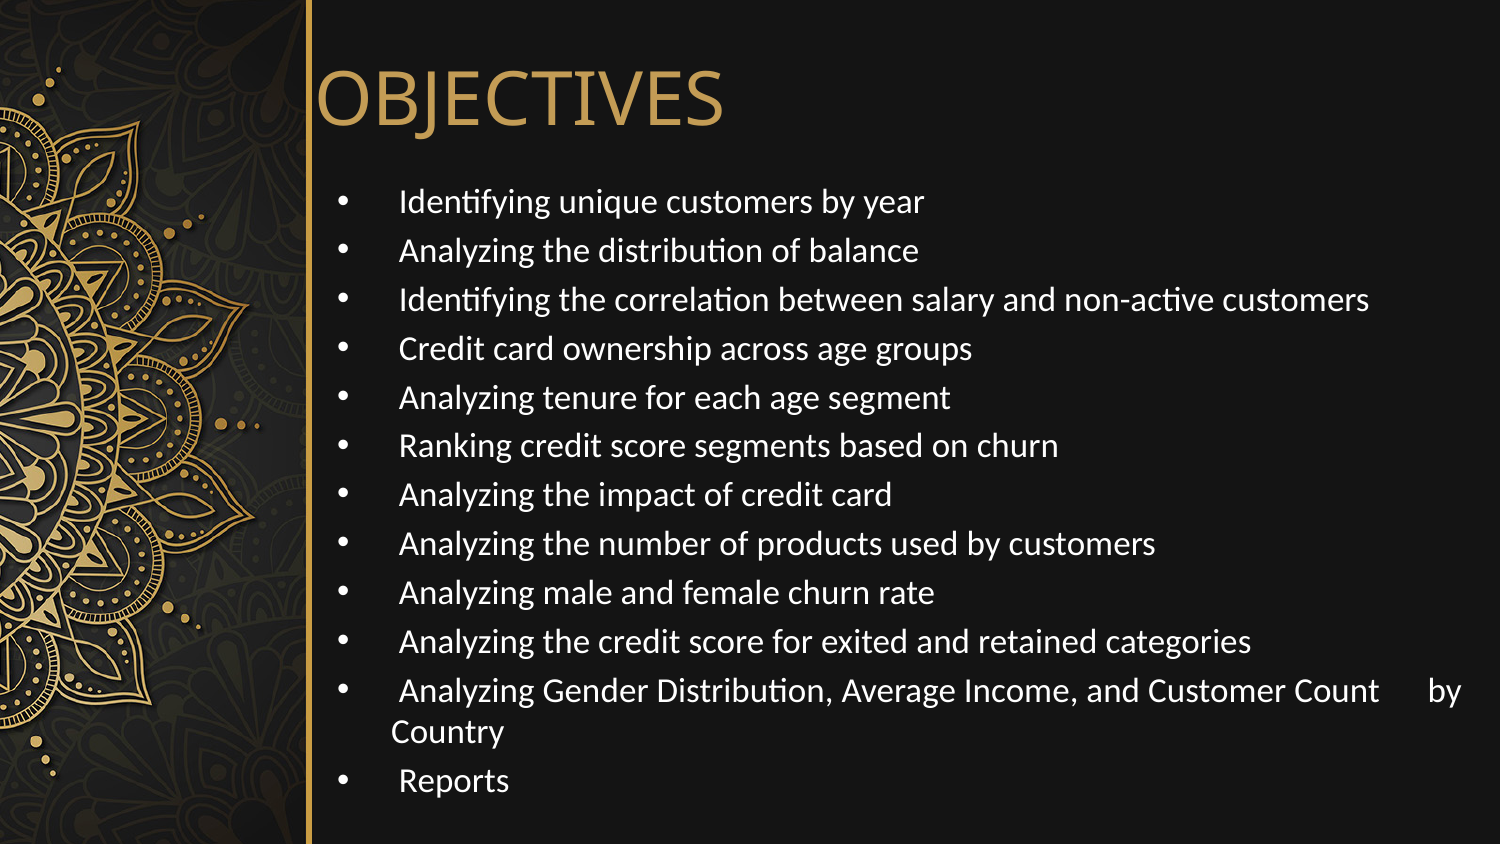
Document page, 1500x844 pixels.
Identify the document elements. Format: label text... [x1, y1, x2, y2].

picture [0, 0, 1500, 844]
list Identifying unique customers by year Analyzing the distribution of balance Identifying the correlation between salary and non-active customers Credit card ownership across age groups Analyzing tenure for each age segment Ranking credit score segments based on churn Analyzing the impact of credit card Analyzing the number of products used by customers Analyzing male and female churn rate Analyzing the credit score for exited and retained categories Analyzing Gender Distribution, Average Income, and Customer Count by Country Reports [322, 171, 1491, 808]
title OBJECTIVES [299, 35, 1325, 155]
